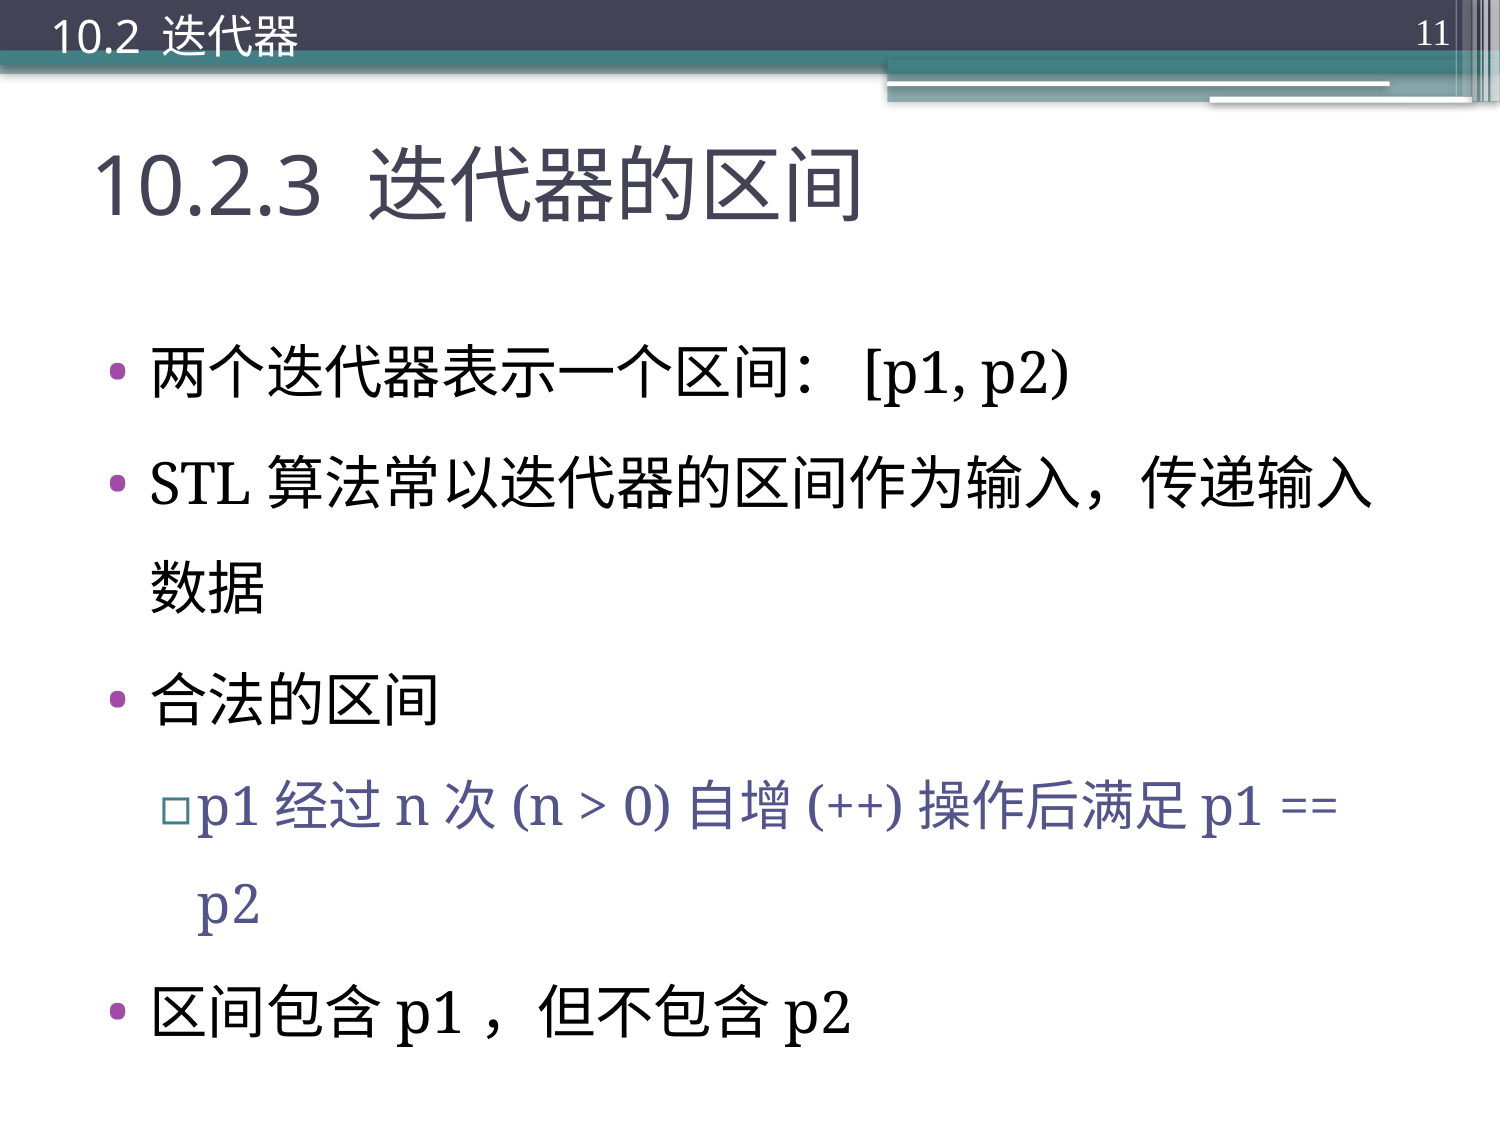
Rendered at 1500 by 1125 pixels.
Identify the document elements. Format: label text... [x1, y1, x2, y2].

text_box 10.2 迭代器 [35, 0, 1301, 71]
title 10.2.3 迭代器的区间 [75, 94, 1425, 270]
slide_number 11 [1340, 0, 1466, 61]
list 两个迭代器表示一个区间：[p1, p2) STL算法常以迭代器的区间作为输入，传递输入数据 合法的区间 p1经过n次(n > 0)自增(++)操作后满足p1 == p2 区间包含p1，但不包含p2 [75, 292, 1425, 1079]
